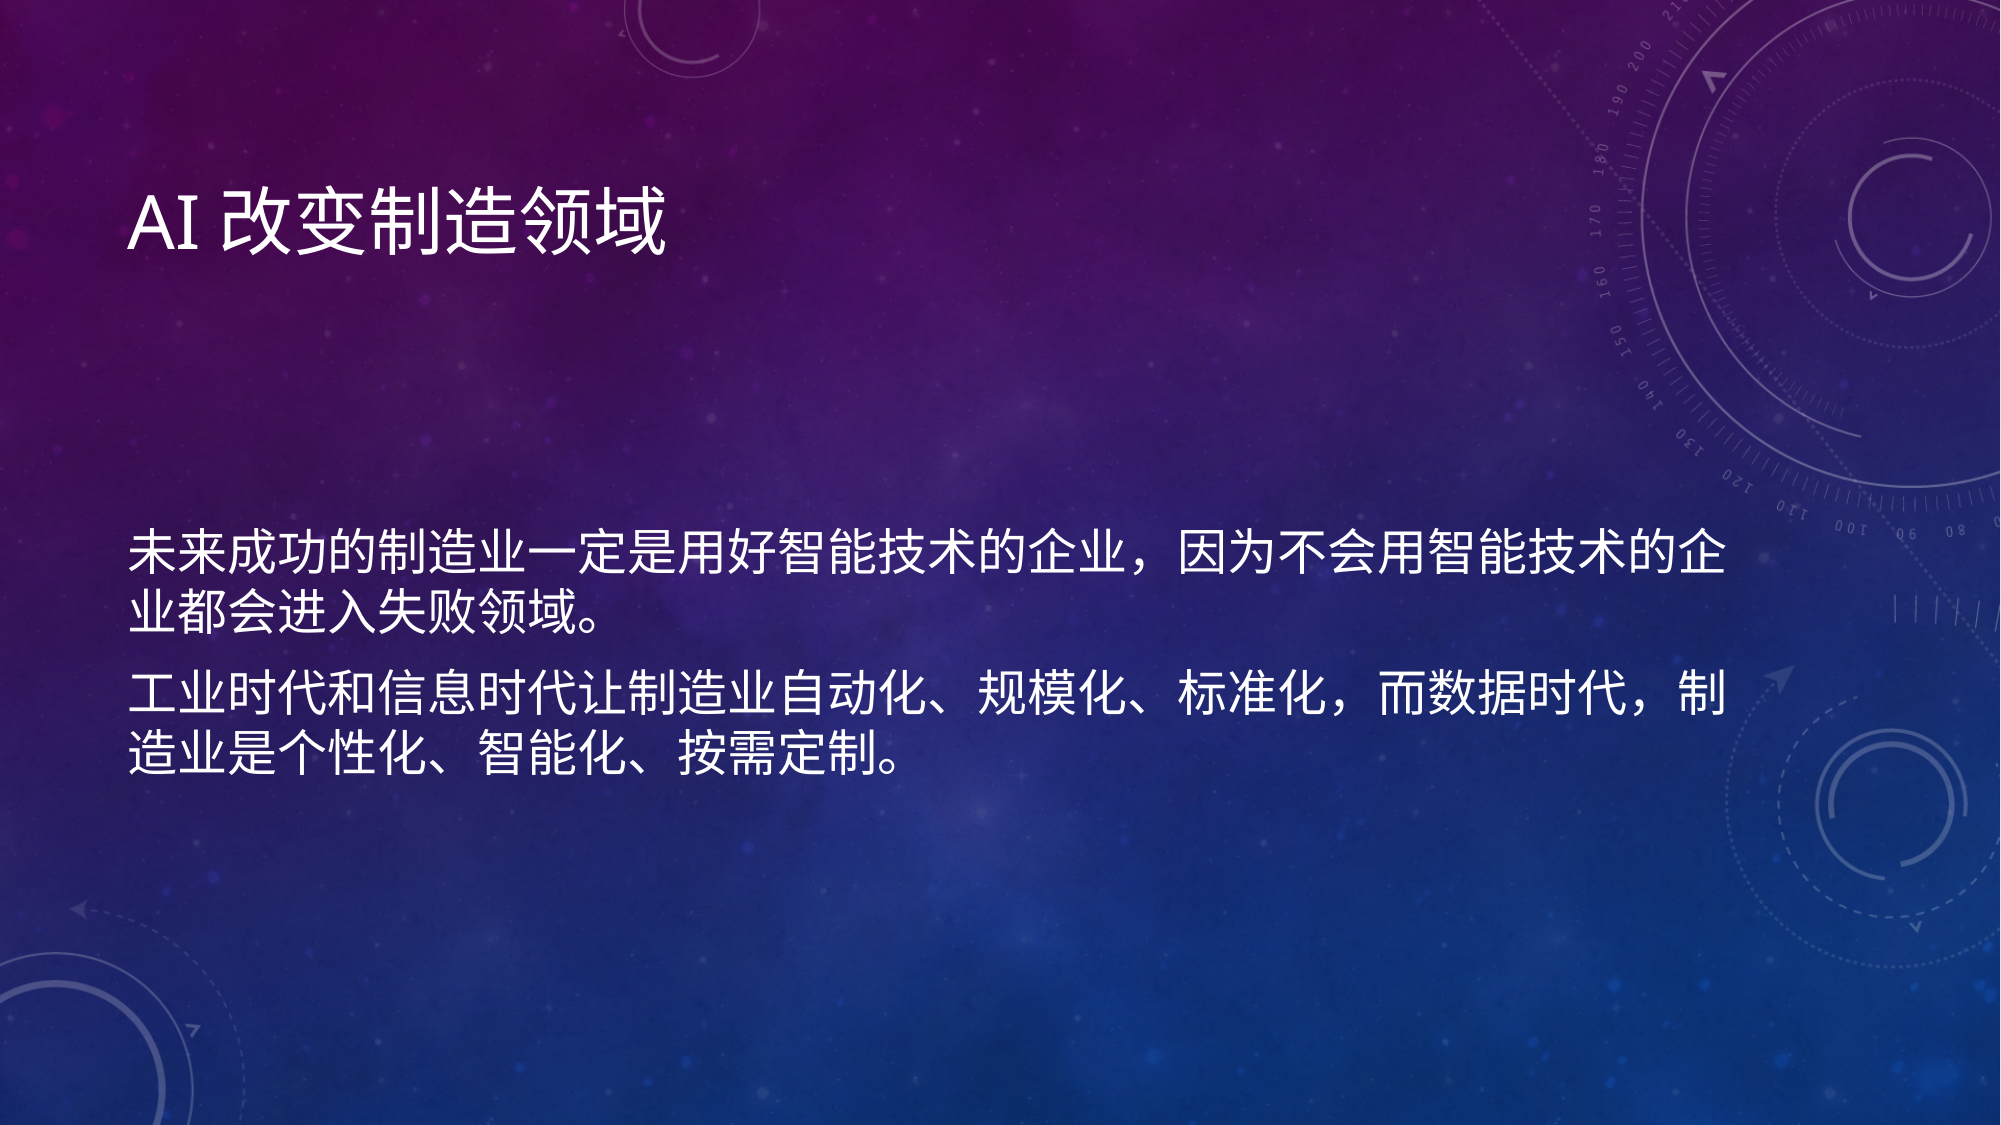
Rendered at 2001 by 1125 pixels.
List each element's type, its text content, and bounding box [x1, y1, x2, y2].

title AI改变制造领域 [112, 99, 1775, 339]
list 未来成功的制造业一定是用好智能技术的企业，因为不会用智能技术的企业都会进入失败领域。 工业时代和信息时代让制造业自动化、规模化、标准化，而数据时代，制造业是个性化、智能化、按需定制。 [112, 351, 1775, 950]
picture [0, 0, 2001, 1125]
